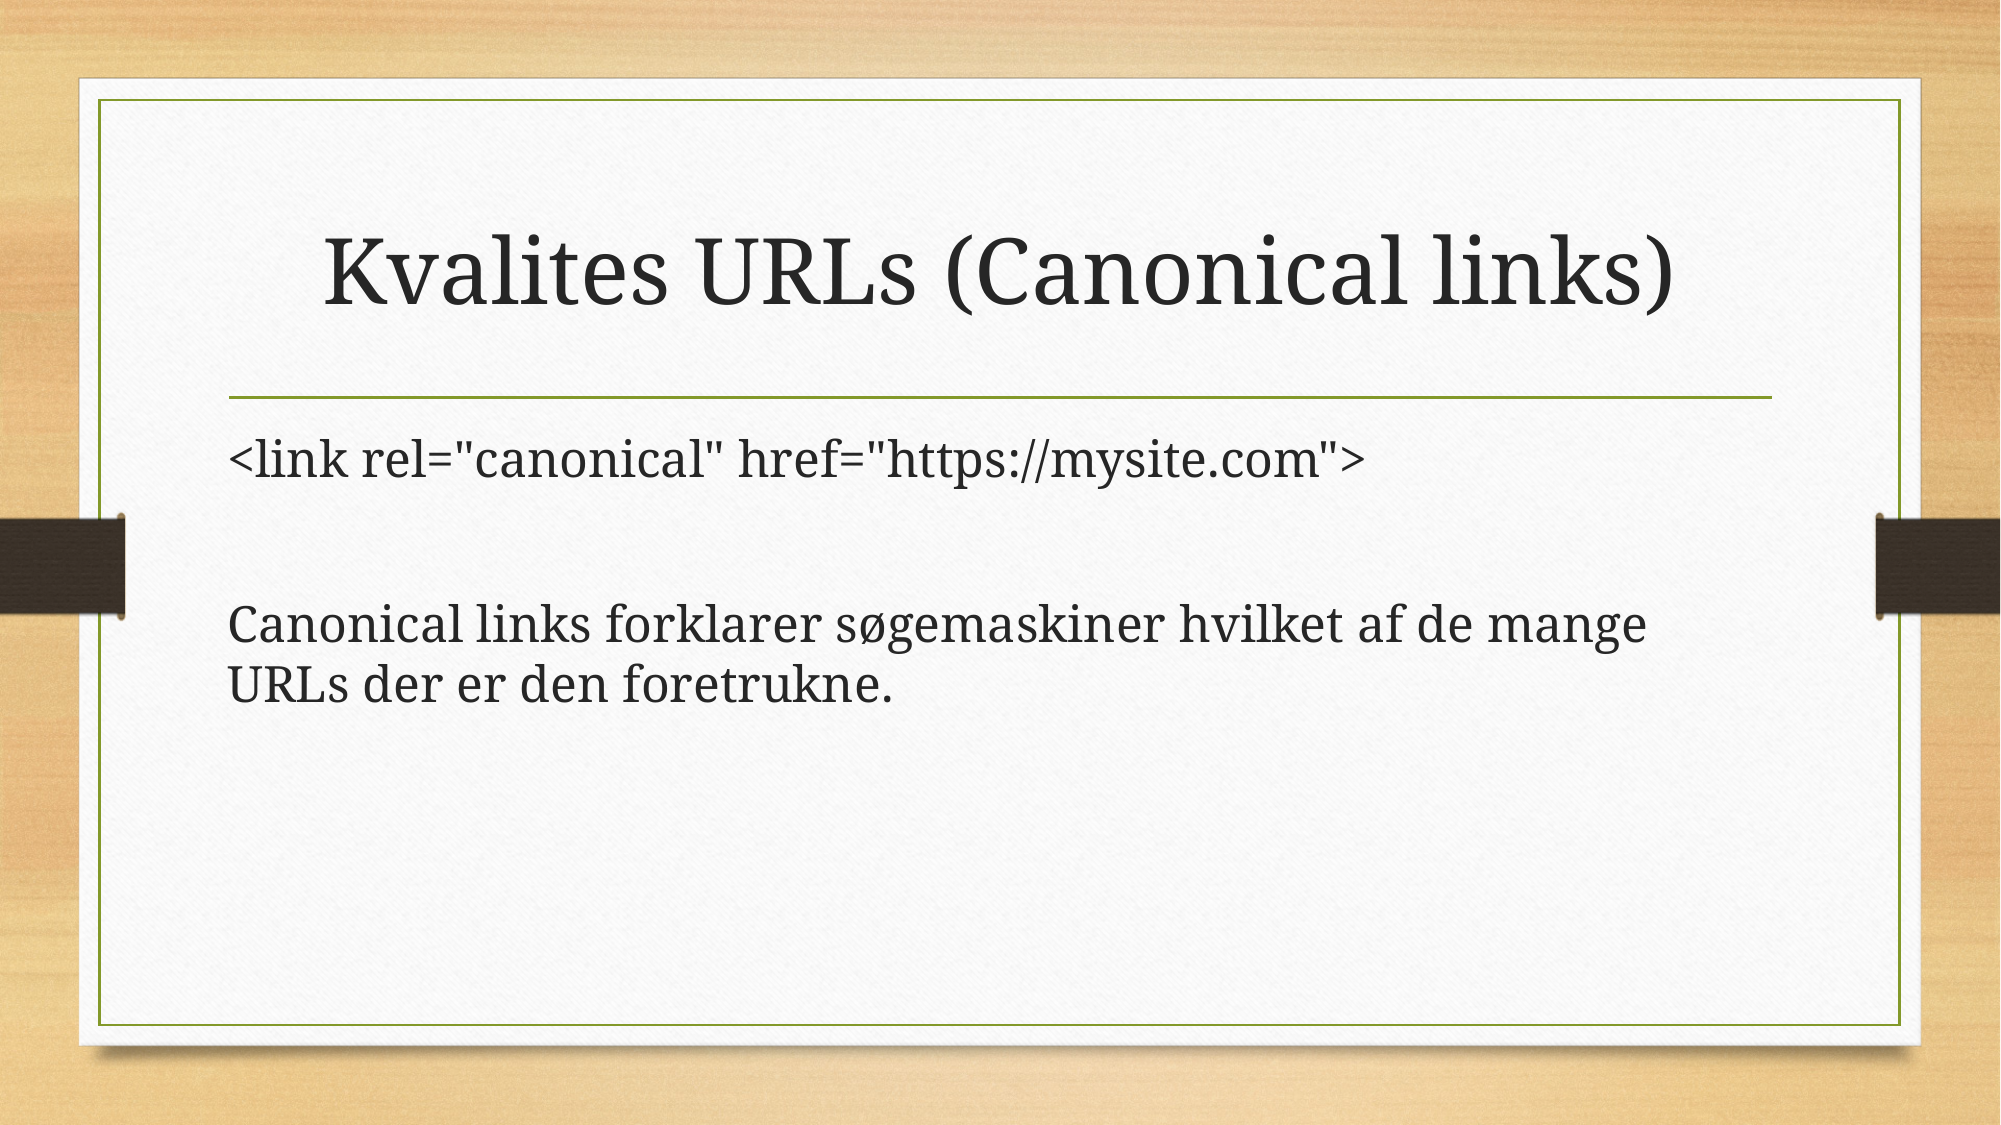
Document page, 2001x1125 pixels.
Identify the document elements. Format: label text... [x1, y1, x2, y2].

picture [0, 0, 2001, 1125]
list <link rel="canonical" href="https://mysite.com"> Canonical links forklarer søgemaskiner hvilket af de mange URLs der er den foretrukne. [212, 419, 1788, 964]
title Kvalites URLs (Canonical links) [212, 161, 1788, 375]
